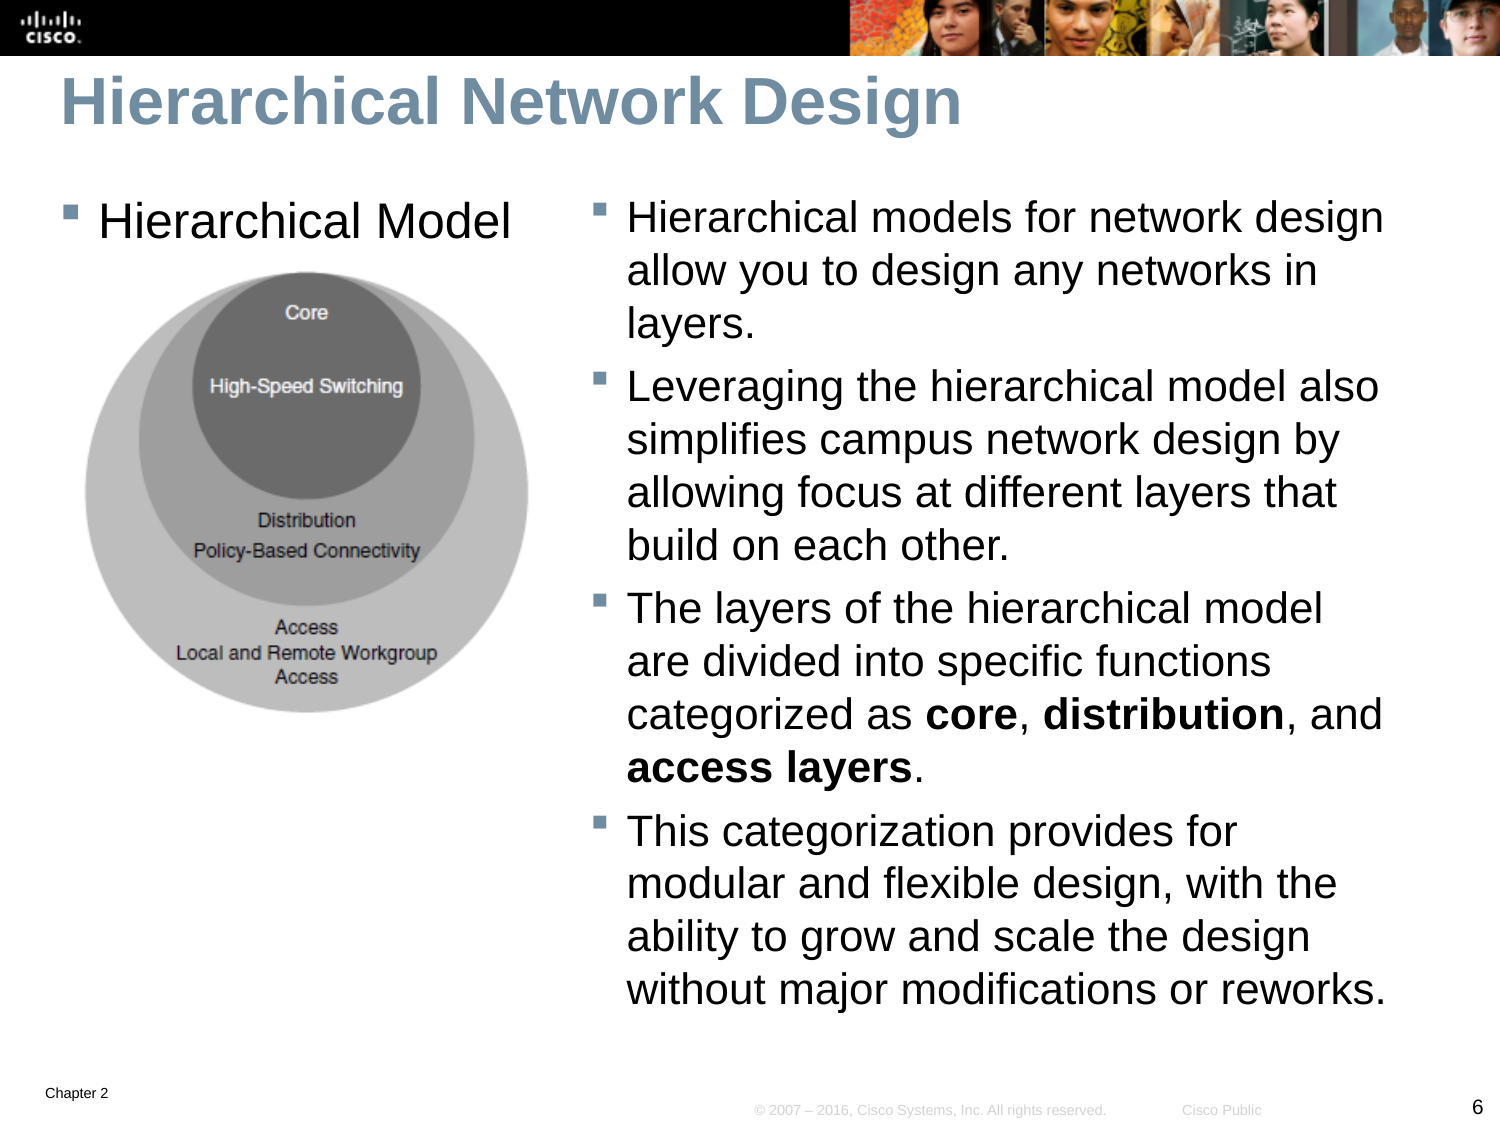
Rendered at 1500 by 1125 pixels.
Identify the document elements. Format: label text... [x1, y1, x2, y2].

list Hierarchical models for network design allow you to design any networks in layers. Leveraging the hierarchical model also simplifies campus network design by allowing focus at different layers that build on each other. The layers of the hierarchical model are divided into specific functions categorized as core, distribution, and access layers. This categorization provides for modular and flexible design, with the ability to grow and scale the design without major modifications or reworks. [577, 181, 1411, 1024]
picture [0, 0, 1500, 56]
text_box Hierarchical Model [45, 181, 577, 1024]
picture [59, 251, 563, 722]
title Hierarchical Network Design [45, 59, 1444, 182]
